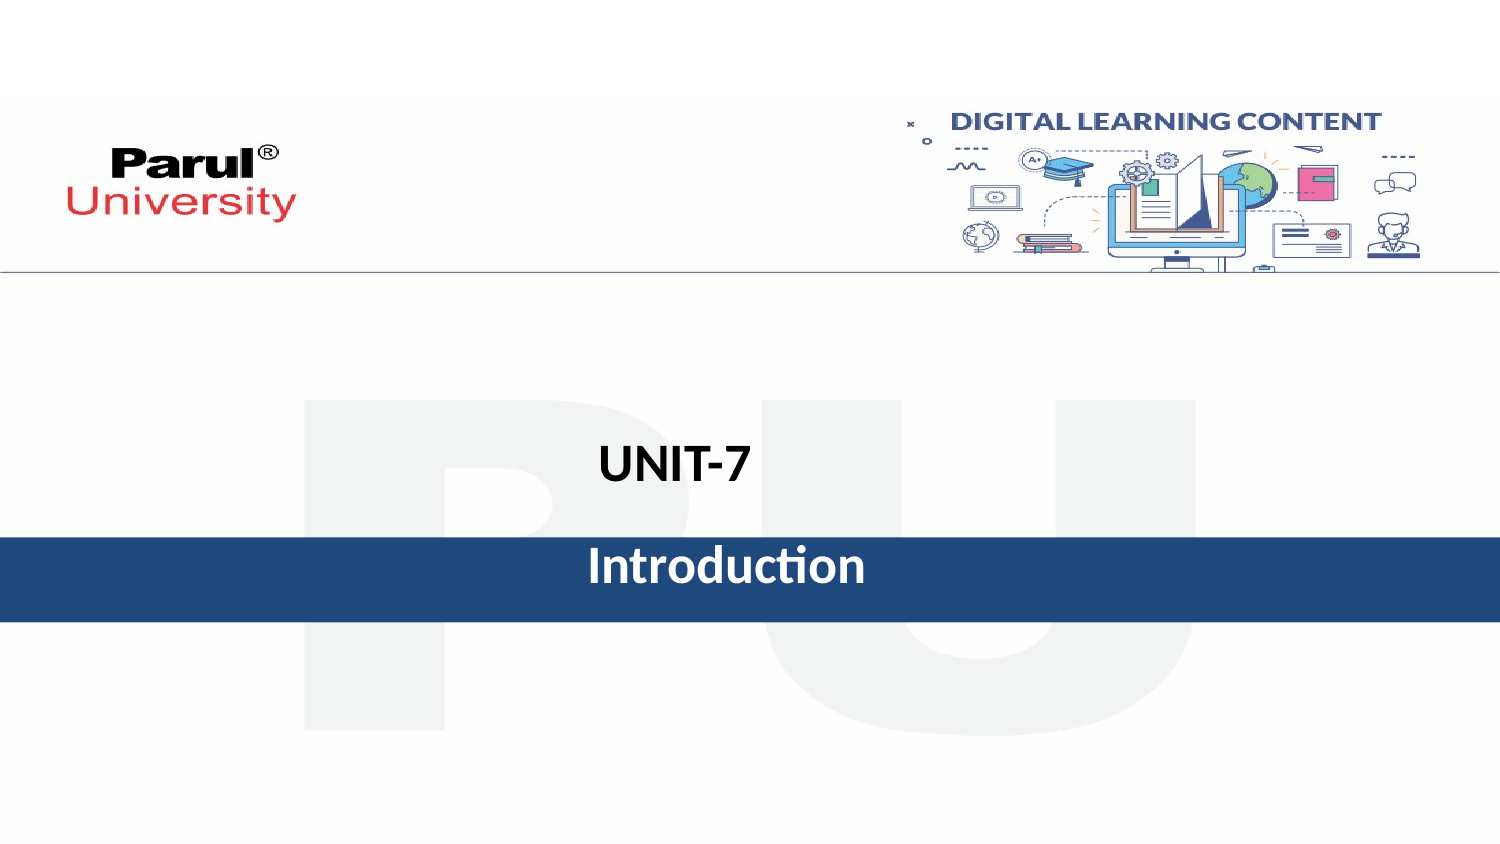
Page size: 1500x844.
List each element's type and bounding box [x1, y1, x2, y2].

text_box [0, 93, 1500, 844]
